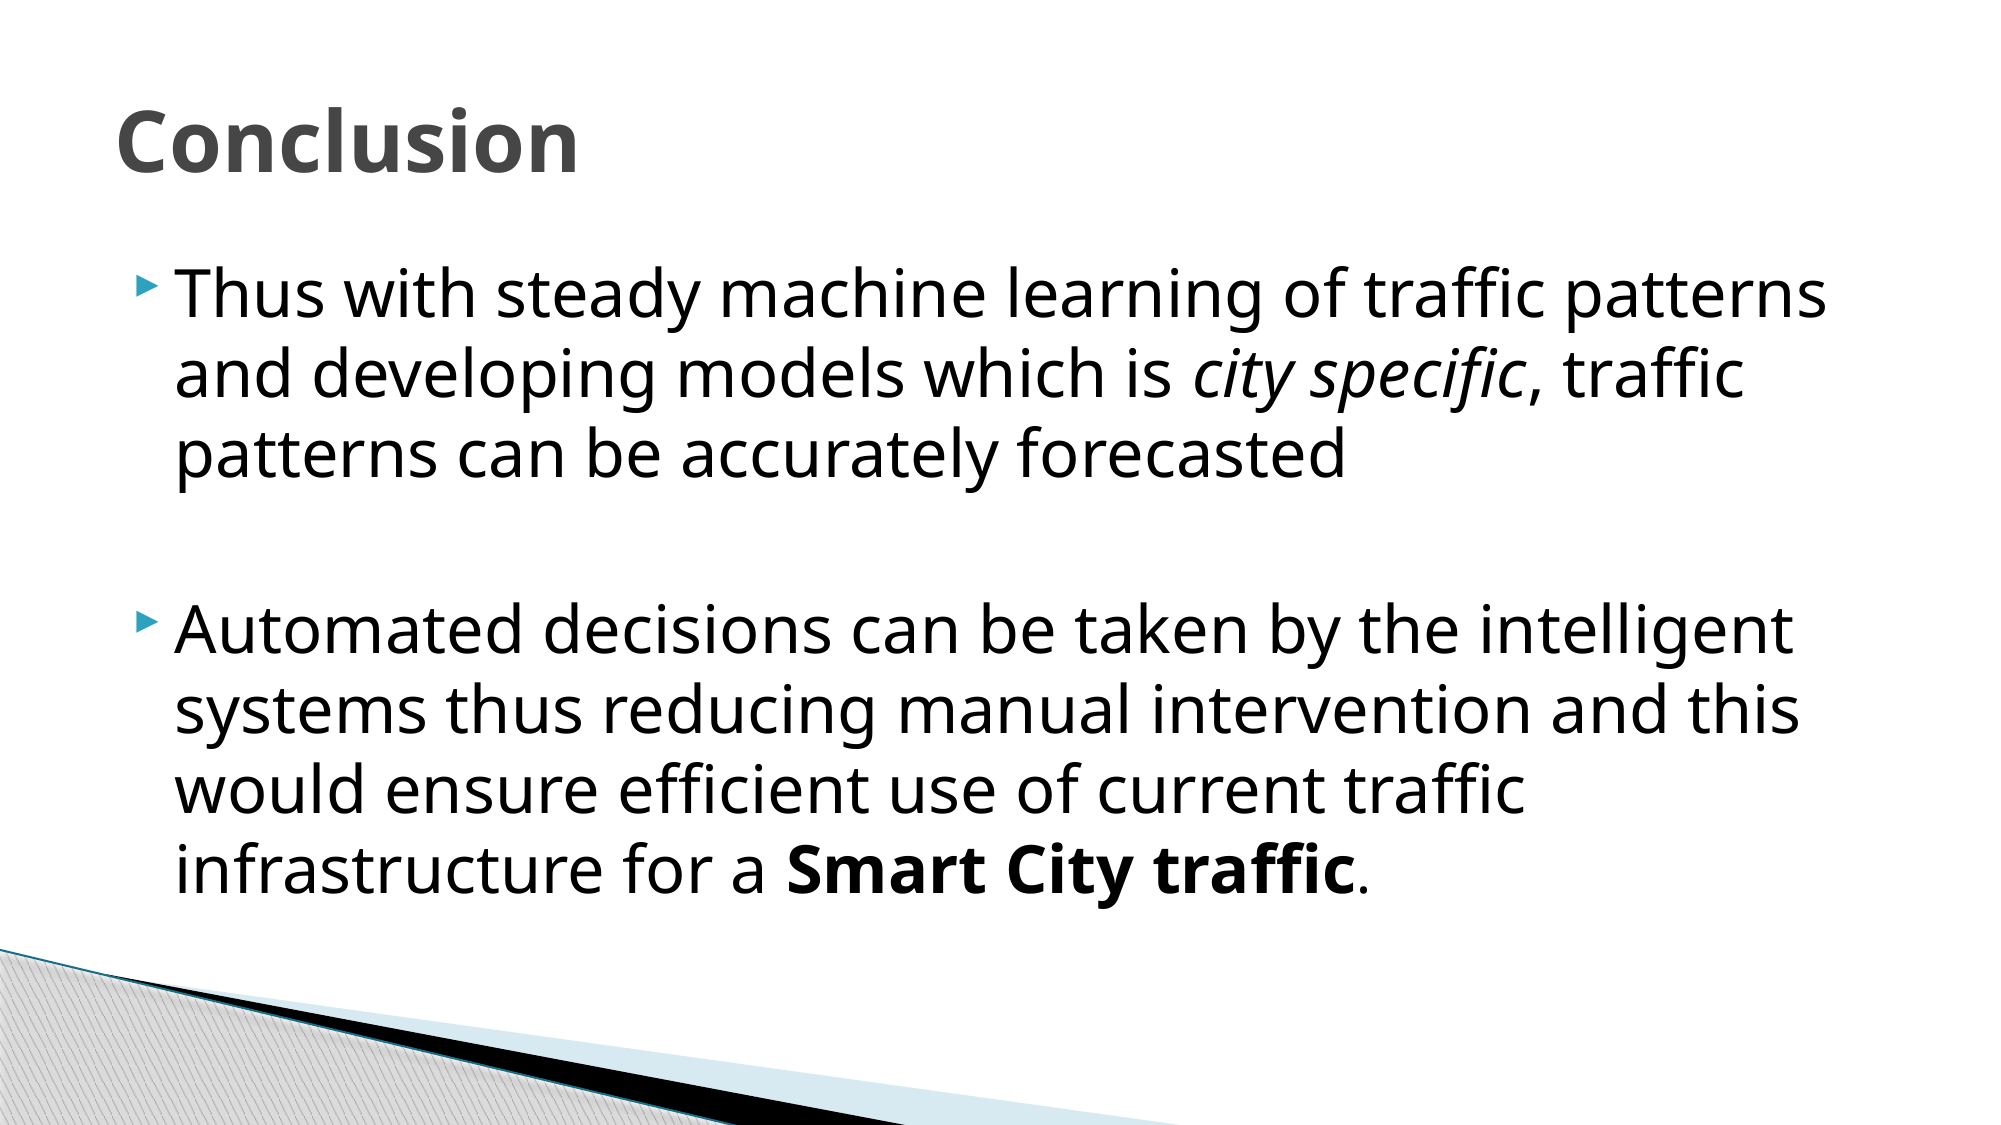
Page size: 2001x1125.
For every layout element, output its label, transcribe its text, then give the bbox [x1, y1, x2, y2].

list Thus with steady machine learning of traffic patterns and developing models which is city specific, traffic patterns can be accurately forecasted Automated decisions can be taken by the intelligent systems thus reducing manual intervention and this would ensure efficient use of current traffic infrastructure for a Smart City traffic. [99, 243, 1900, 986]
title Conclusion [99, 45, 1900, 233]
